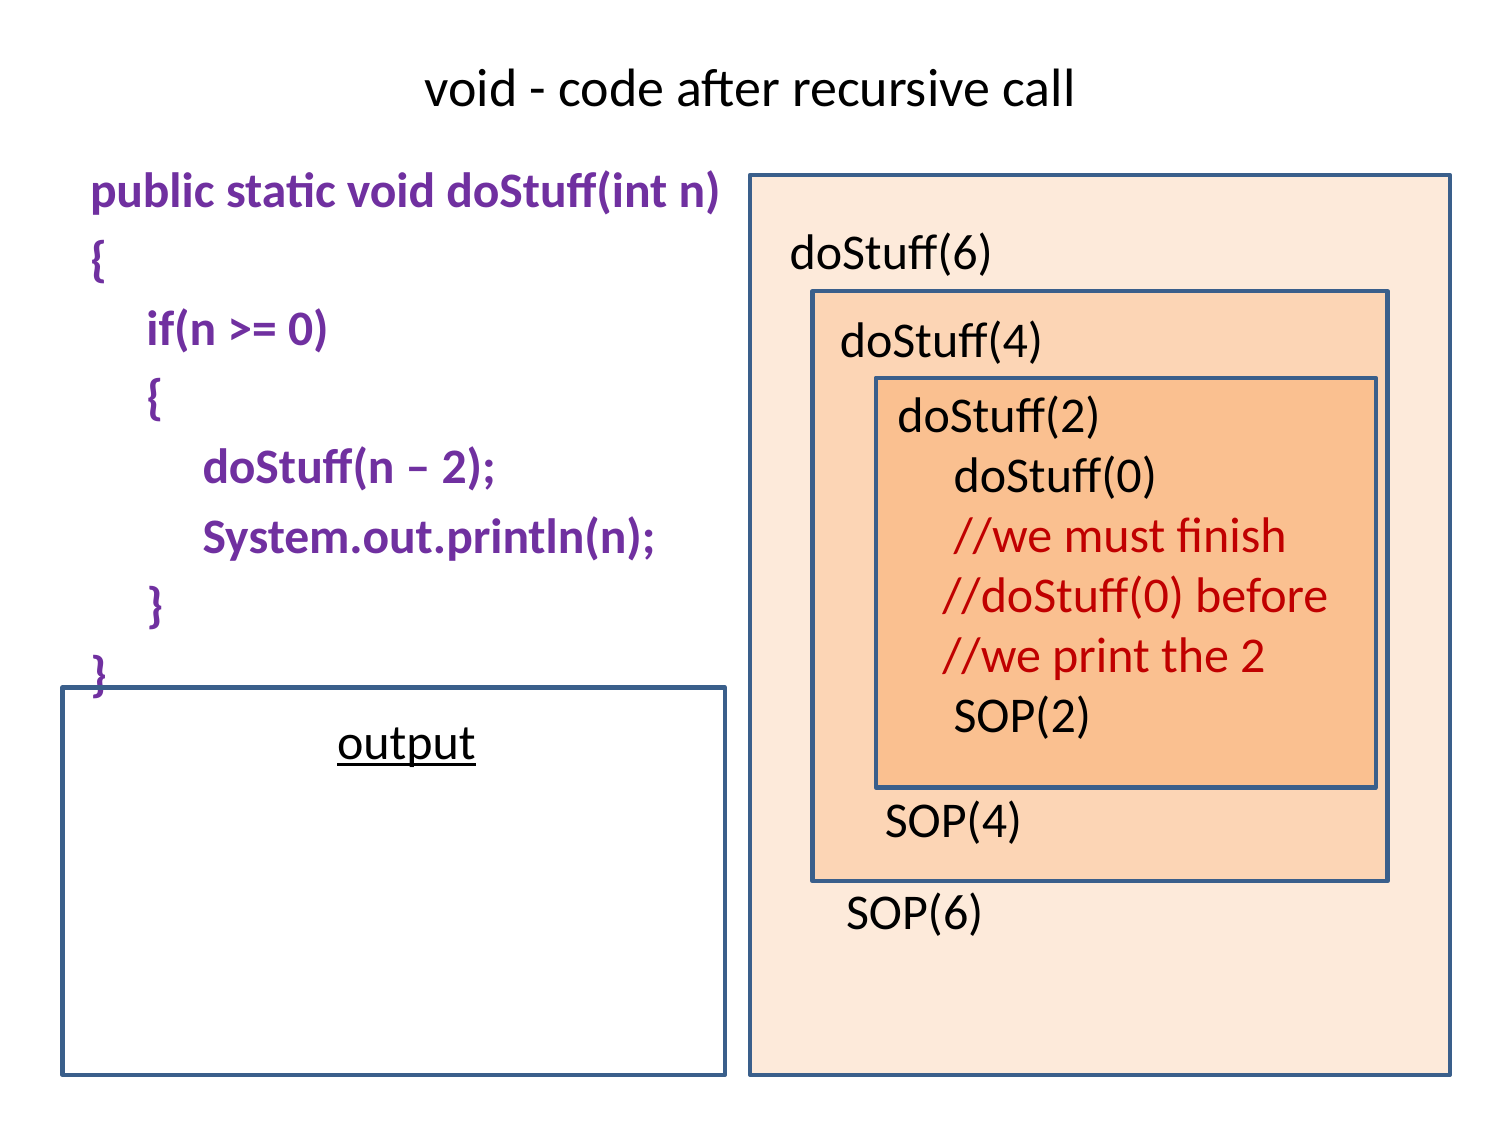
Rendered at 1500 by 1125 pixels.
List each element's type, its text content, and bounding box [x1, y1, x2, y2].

title void - code after recursive call [75, 45, 1425, 125]
text_box [748, 173, 1452, 1077]
text_box [810, 289, 1390, 883]
text_box output [87, 701, 725, 1077]
text_box doStuff(4) SOP(4) [824, 299, 1275, 855]
text_box [874, 376, 882, 790]
list public static void doStuff(int n) { if(n >= 0) { doStuff(n – 2); System.out.println(n); } } [75, 149, 750, 713]
text_box doStuff(6) SOP(6) [774, 212, 1375, 948]
text_box doStuff(2) doStuff(0) //we must finish //doStuff(0) before //we print the 2 SOP(2) [882, 374, 1475, 795]
text_box [60, 685, 727, 1077]
